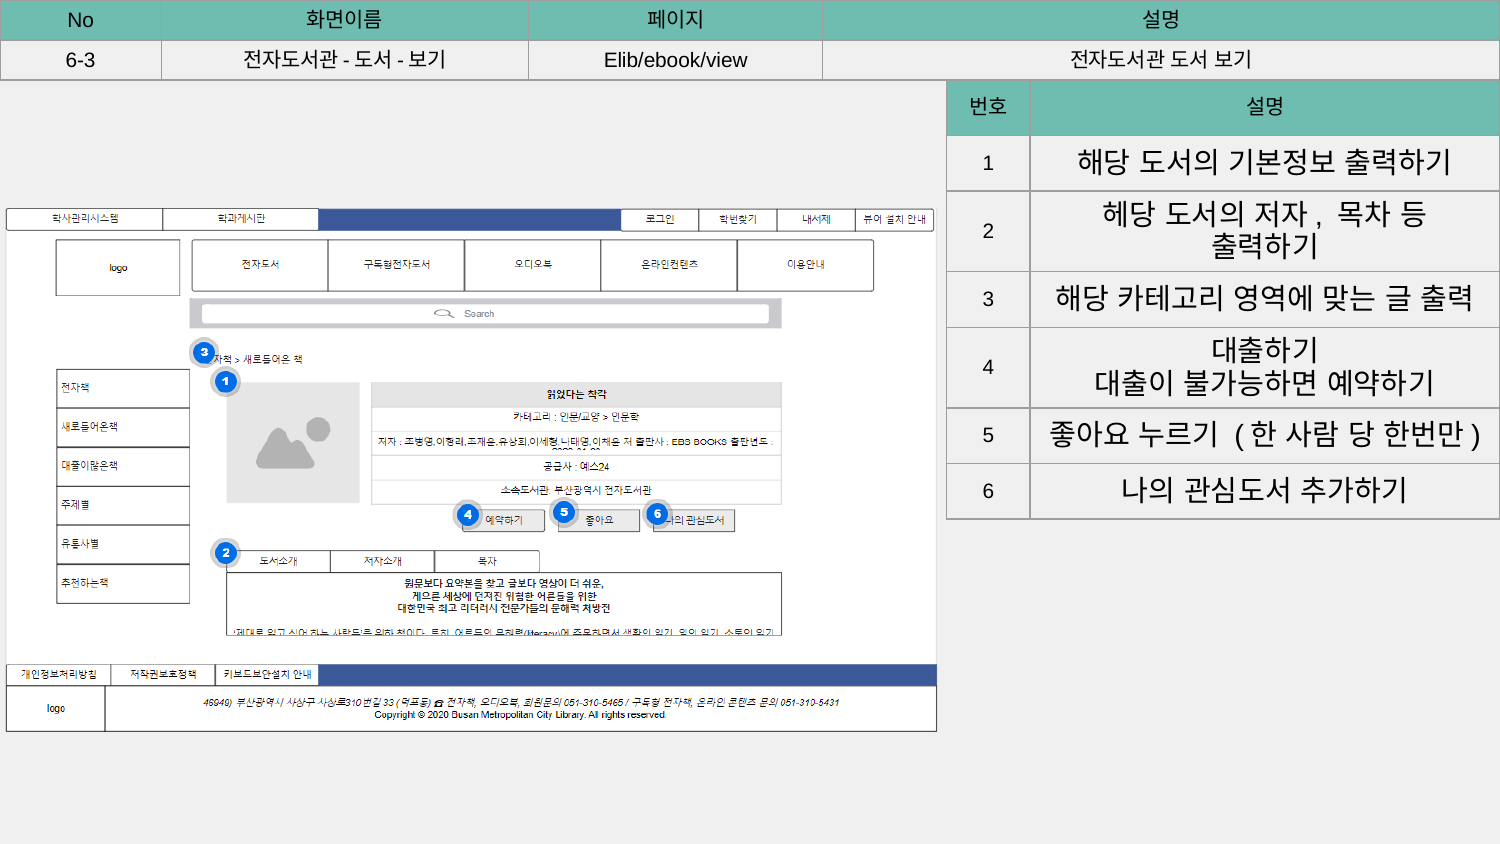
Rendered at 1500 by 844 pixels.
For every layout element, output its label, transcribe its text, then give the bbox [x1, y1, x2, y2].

table_cell 2 [947, 192, 1029, 271]
table_cell 헤당 도서의 저자, 목차 등 출력하기 [1031, 192, 1499, 271]
table_cell 전자도서관 도서 보기 [823, 41, 1499, 79]
table_cell Elib/ebook/view [529, 41, 822, 79]
table_header 화면이름 [162, 1, 528, 39]
table_cell 나의 관심도서 추가하기 [1031, 464, 1499, 518]
table_cell 좋아요 누르기 (한 사람 당 한번만) [1031, 409, 1499, 463]
table_header 페이지 [529, 1, 822, 39]
table_cell 4 [947, 328, 1029, 407]
table_header No [1, 1, 161, 39]
table_cell 6 [947, 464, 1029, 518]
table_cell 5 [947, 409, 1029, 463]
table_cell 해당 도서의 기본정보 출력하기 [1031, 136, 1499, 190]
table_cell 전자도서관-도서-보기 [162, 41, 528, 79]
table_header 설명 [823, 1, 1499, 39]
table_cell 3 [947, 272, 1029, 327]
table_cell 대출하기 대출이 불가능하면 예약하기 [1031, 328, 1499, 407]
table_header 번호 [947, 81, 1029, 135]
table_cell 6-3 [1, 41, 161, 79]
table_cell 해당 카테고리 영역에 맞는 글 출력 [1031, 272, 1499, 327]
picture [5, 207, 939, 733]
table_header 설명 [1031, 81, 1499, 135]
table_cell 1 [947, 136, 1029, 190]
